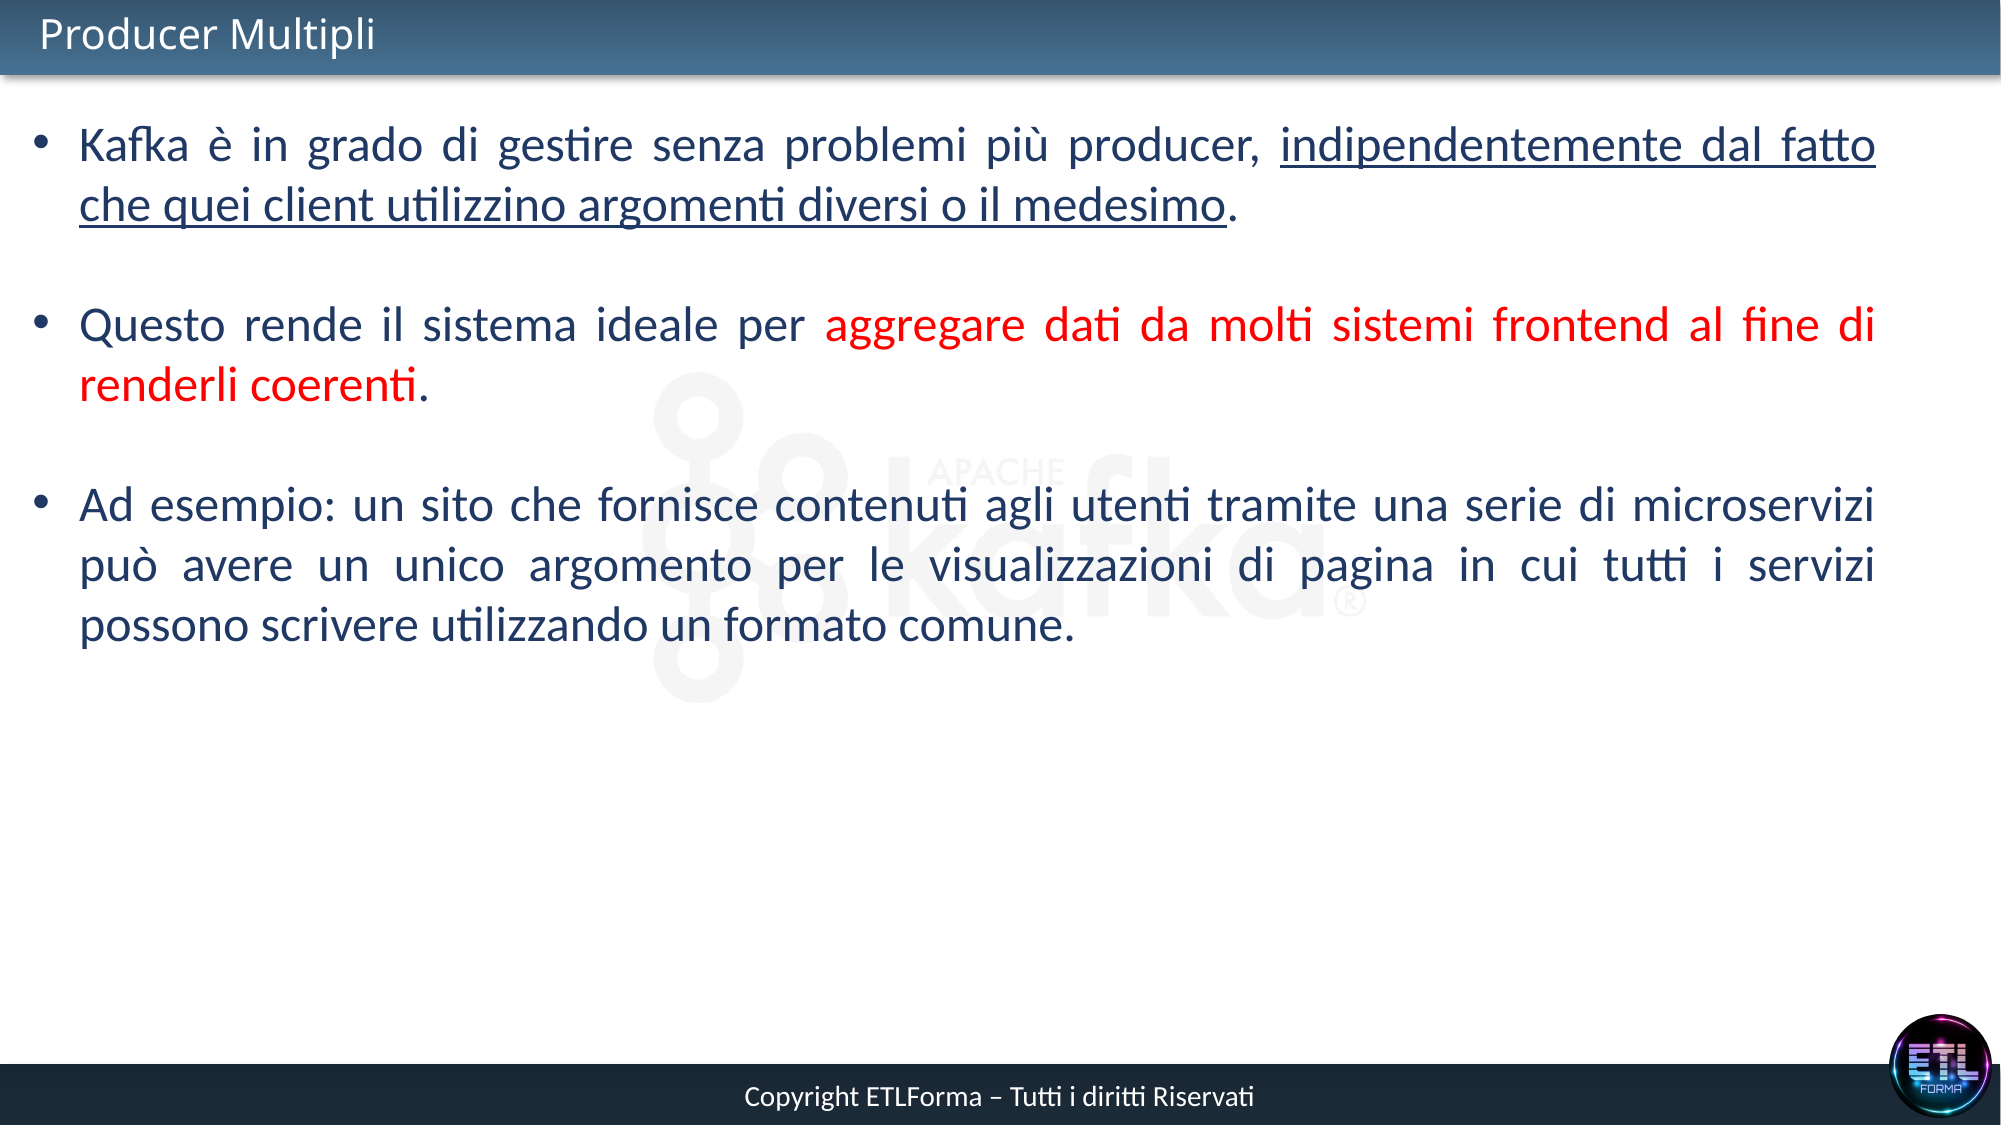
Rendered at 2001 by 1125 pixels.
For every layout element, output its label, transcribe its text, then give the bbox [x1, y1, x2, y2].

picture [1889, 1014, 1992, 1118]
title Producer Multipli [24, 10, 1984, 63]
text_box Kafka è in grado di gestire senza problemi più producer, indipendentemente dal fatto che quei client utilizzino argomenti diversi o il medesimo. Questo rende il sistema ideale per aggregare dati da molti sistemi frontend al fine di renderli coerenti. Ad esempio: un sito che fornisce contenuti agli utenti tramite una serie di microservizi può avere un unico argomento per le visualizzazioni di pagina in cui tutti i servizi possono scrivere utilizzando un formato comune. [17, 104, 1892, 1042]
